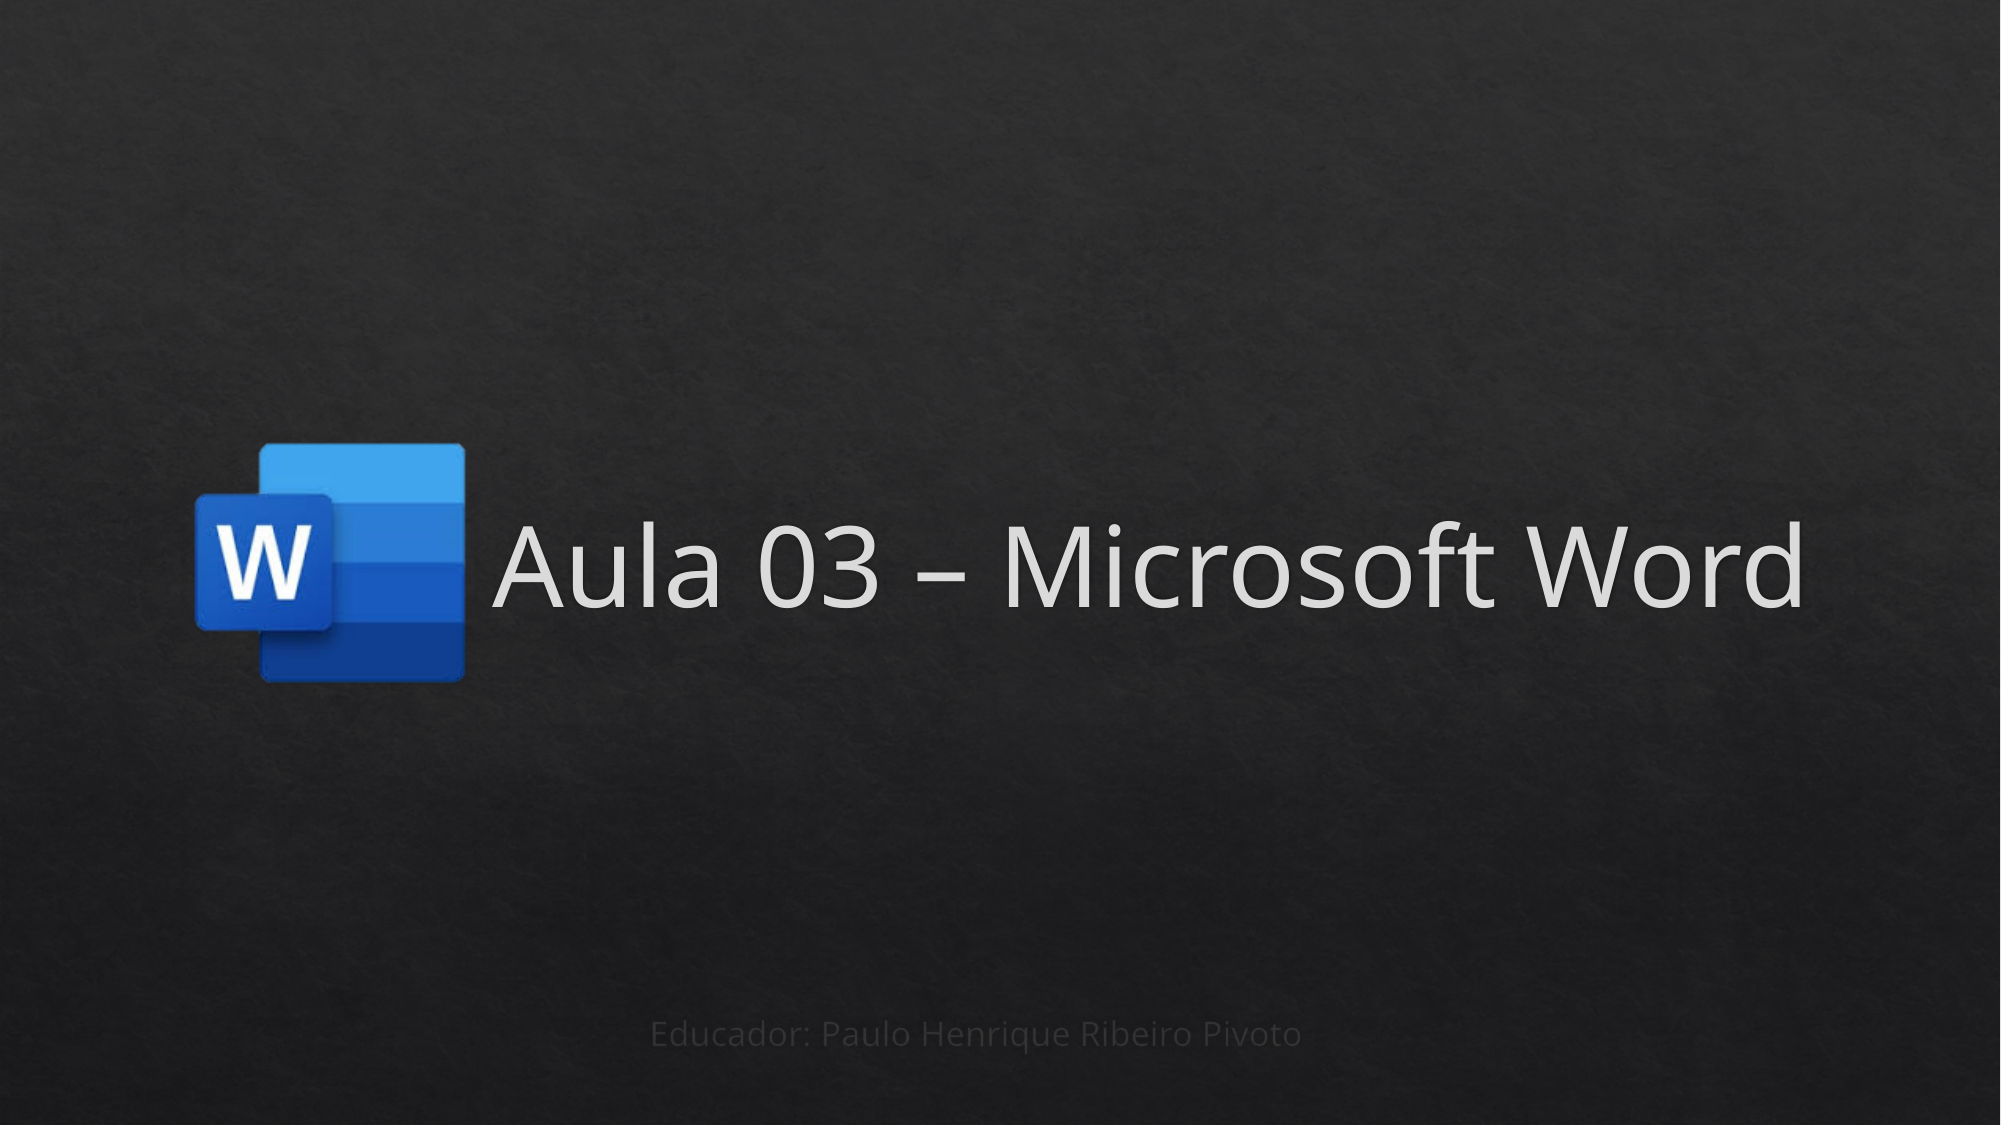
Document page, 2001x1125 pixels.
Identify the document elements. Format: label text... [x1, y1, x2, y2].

subtitle Educador: Paulo Henrique Ribeiro Pivoto [226, 1004, 1727, 1061]
picture [156, 386, 509, 739]
title Aula 03 – Microsoft Word [517, 476, 1902, 649]
